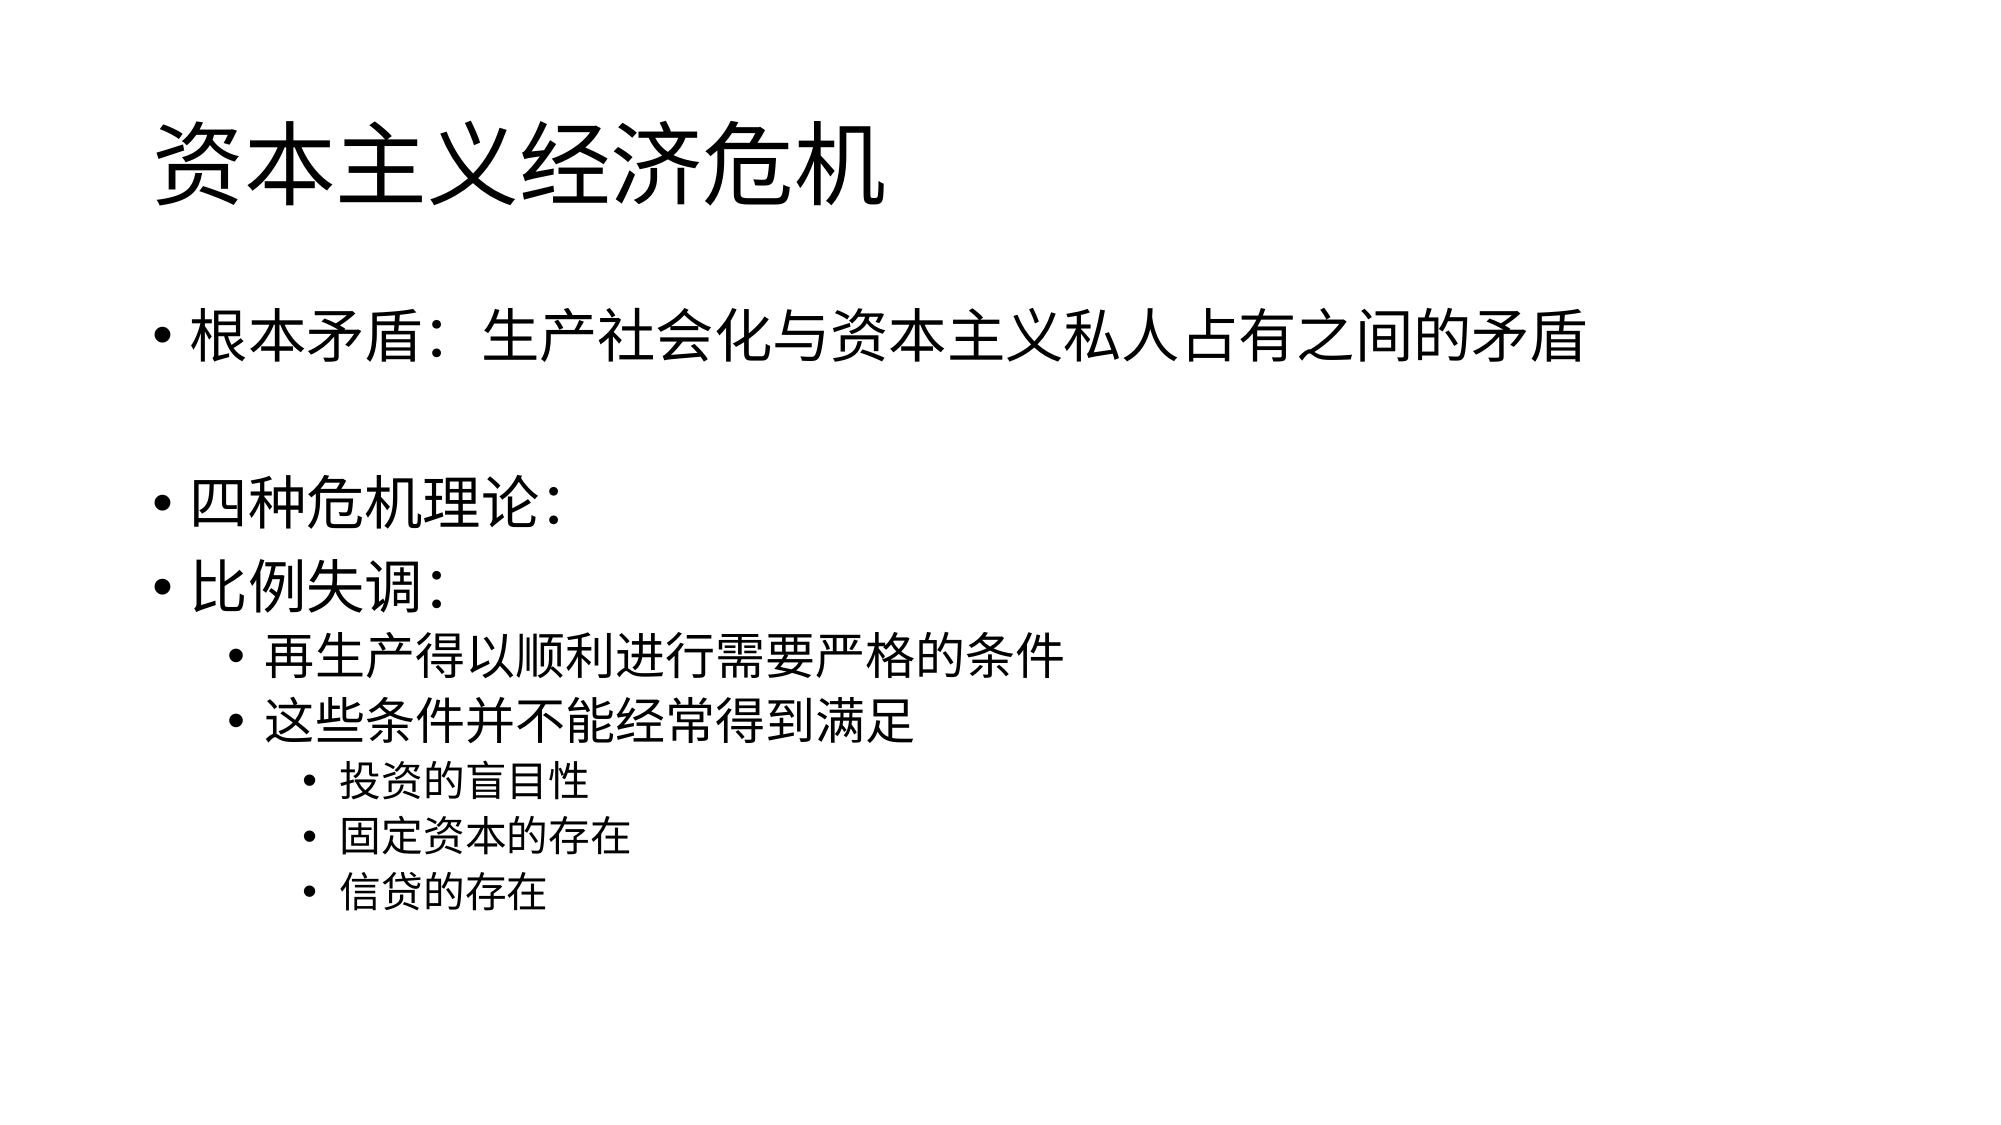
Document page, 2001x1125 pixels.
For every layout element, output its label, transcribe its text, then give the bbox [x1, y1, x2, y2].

list 根本矛盾：生产社会化与资本主义私人占有之间的矛盾 四种危机理论： 比例失调： 再生产得以顺利进行需要严格的条件 这些条件并不能经常得到满足 投资的盲目性 固定资本的存在 信贷的存在 [137, 299, 1863, 1014]
title 资本主义经济危机 [137, 59, 1863, 278]
